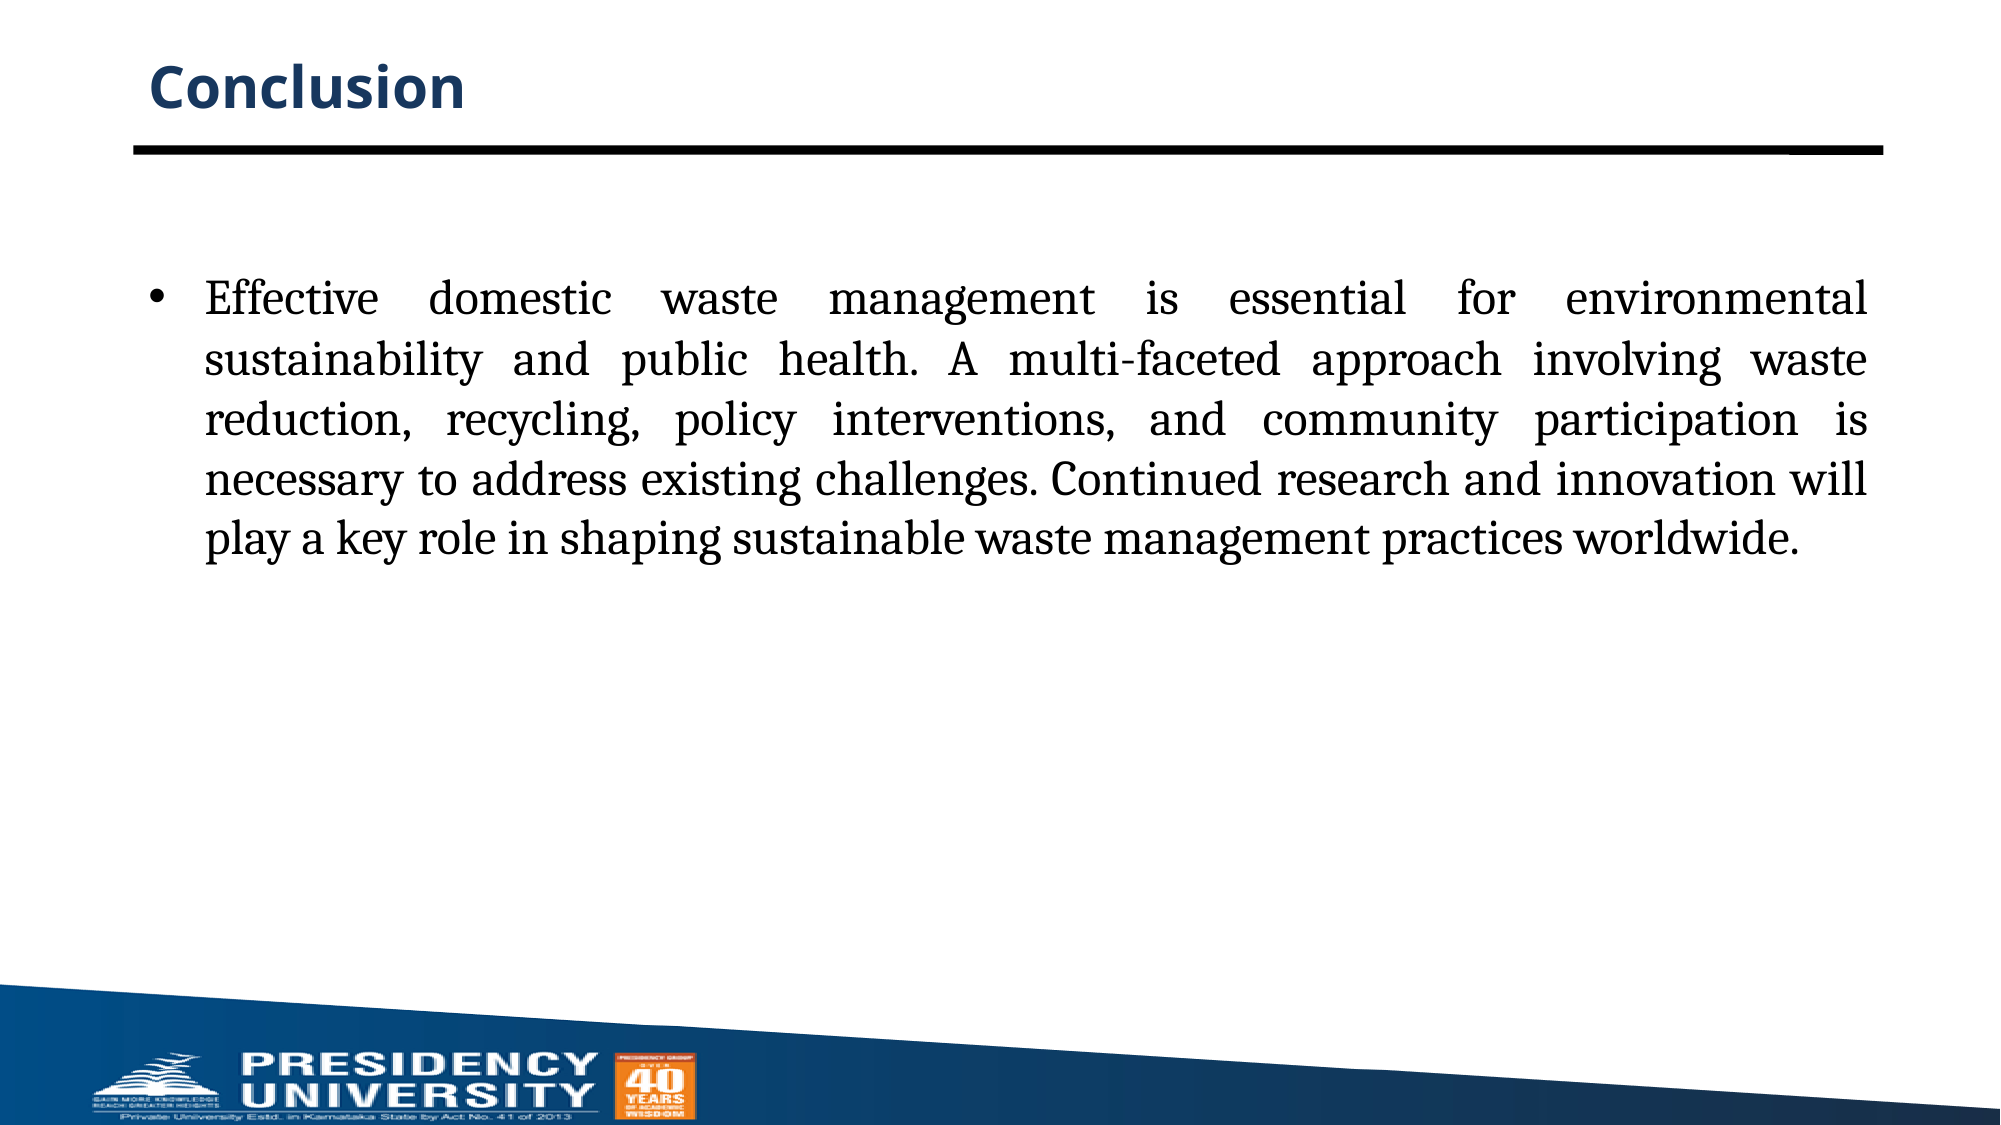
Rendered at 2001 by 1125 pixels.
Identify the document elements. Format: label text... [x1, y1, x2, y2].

picture [0, 982, 2000, 1125]
title Conclusion [133, 45, 1884, 125]
list Effective domestic waste management is essential for environmental sustainability and public health. A multi-faceted approach involving waste reduction, recycling, policy interventions, and community participation is necessary to address existing challenges. Continued research and innovation will play a key role in shaping sustainable waste management practices worldwide. [133, 187, 1884, 1000]
